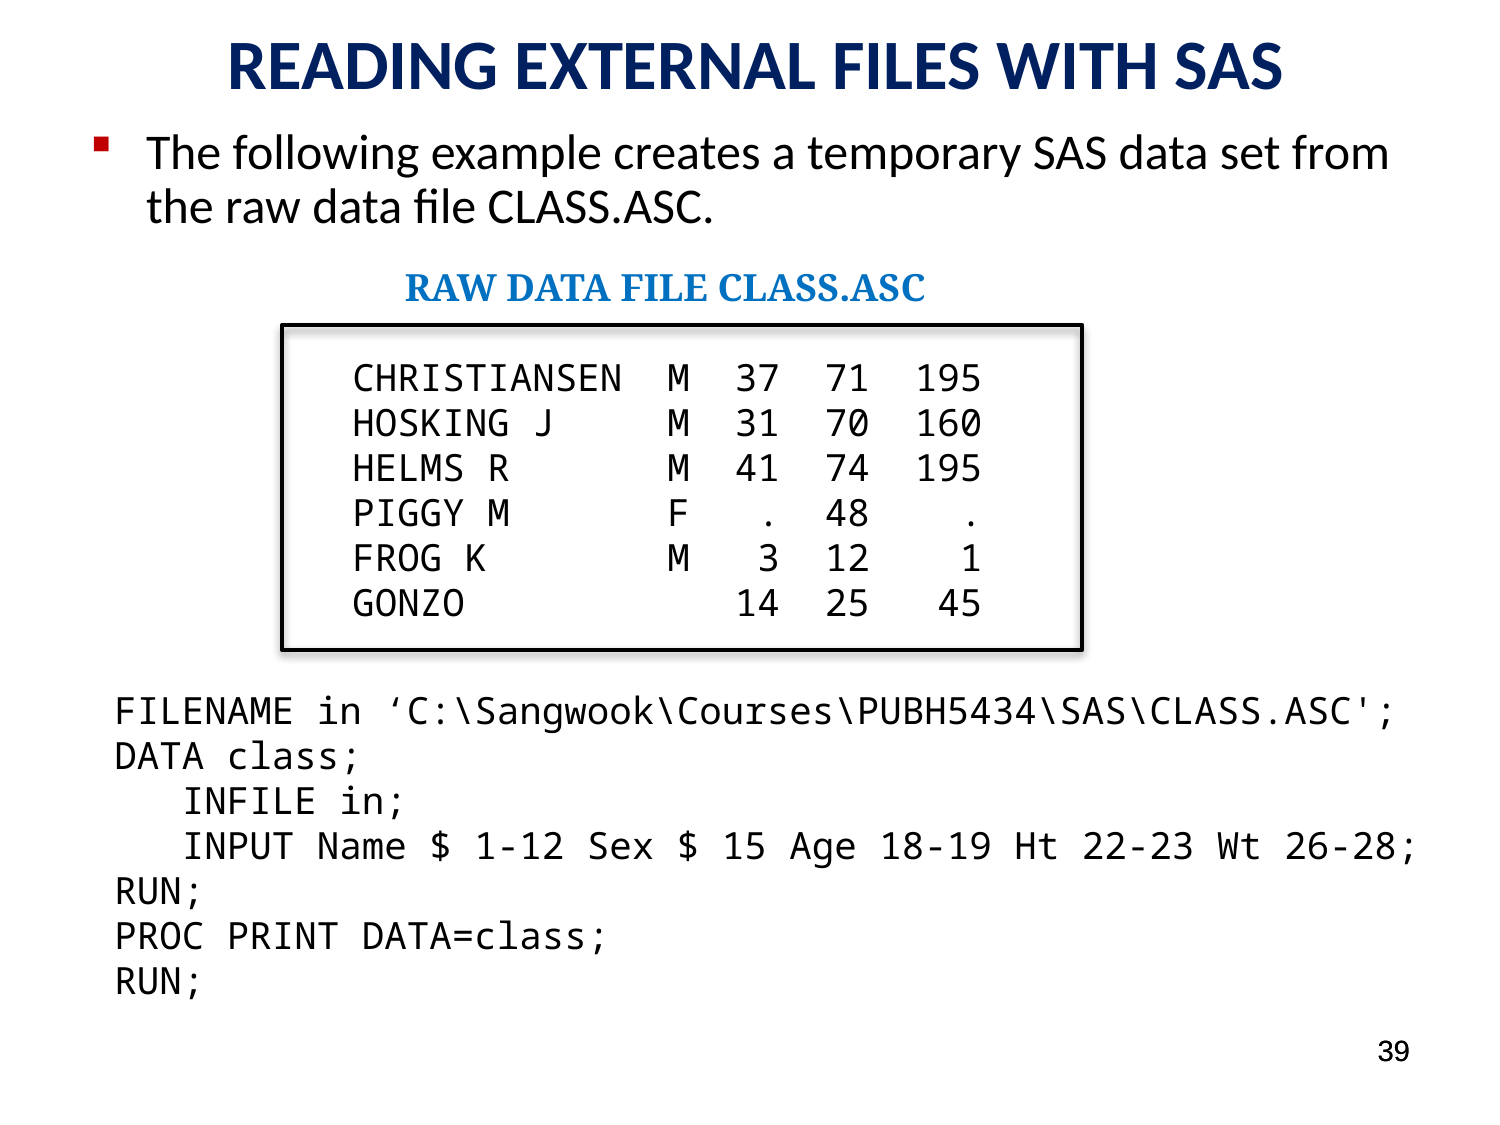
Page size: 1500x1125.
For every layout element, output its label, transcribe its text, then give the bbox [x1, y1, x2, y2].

text_box READING EXTERNAL FILES WITH SAS [37, 0, 1475, 124]
text_box FILENAME in ‘C:\Sangwook\Courses\PUBH5434\SAS\CLASS.ASC'; DATA class; INFILE in; INPUT Name $ 1-12 Sex $ 15 Age 18-19 Ht 22-23 Wt 26-28; RUN; PROC PRINT DATA=class; RUN; [99, 679, 1450, 1010]
text_box [282, 324, 1083, 650]
text_box The following example creates a temporary SAS data set from the raw data file CLASS.ASC. [74, 118, 1438, 250]
text_box 39 [1074, 1024, 1425, 1103]
text_box RAW DATA FILE CLASS.ASC CHRISTIANSEN M 37 71 195 HOSKING J M 31 70 160 HELMS R M 41 74 195 PIGGY M F . 48 . FROG K M 3 12 1 GONZO 14 25 45 [337, 256, 1088, 335]
